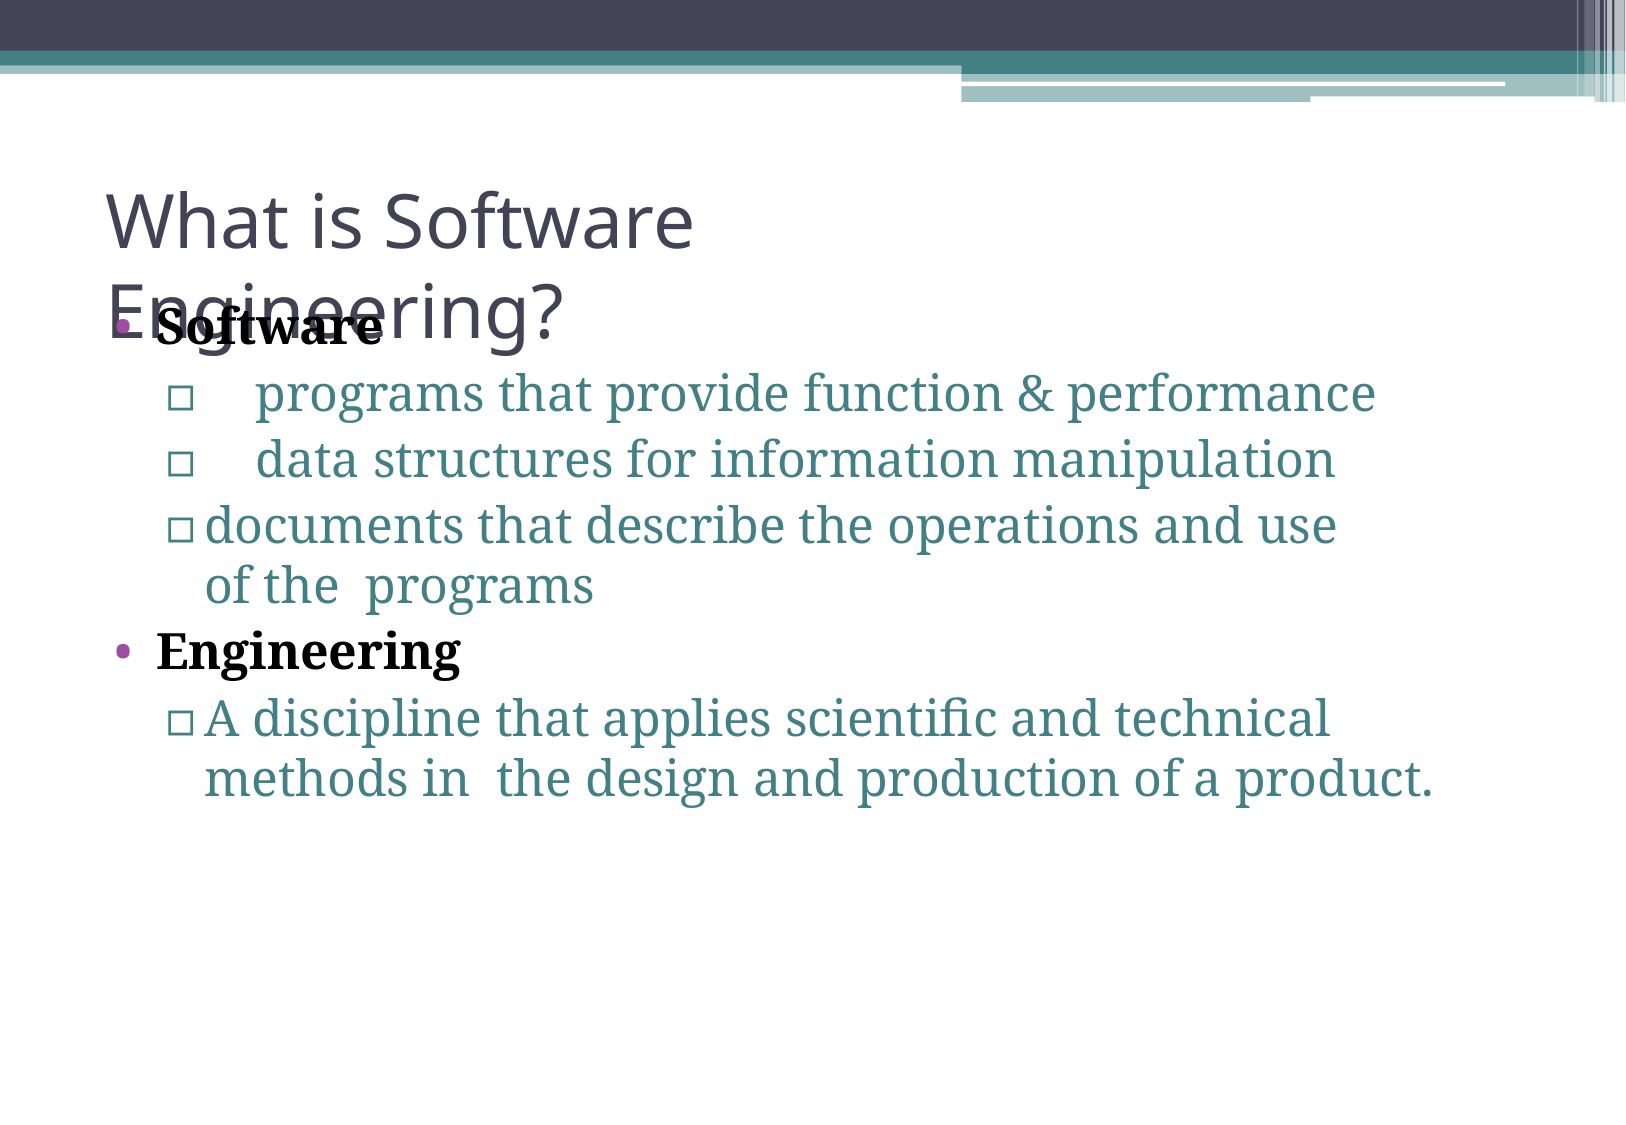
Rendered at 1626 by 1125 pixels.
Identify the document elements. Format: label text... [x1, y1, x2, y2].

title What is Software Engineering? [103, 171, 1120, 362]
text_box Software ▫ programs that provide function & performance ▫ data structures for information manipulation ▫ documents that describe the operations and use of the programs Engineering ▫ A discipline that applies scientific and technical methods in the design and production of a product. [112, 286, 1512, 807]
